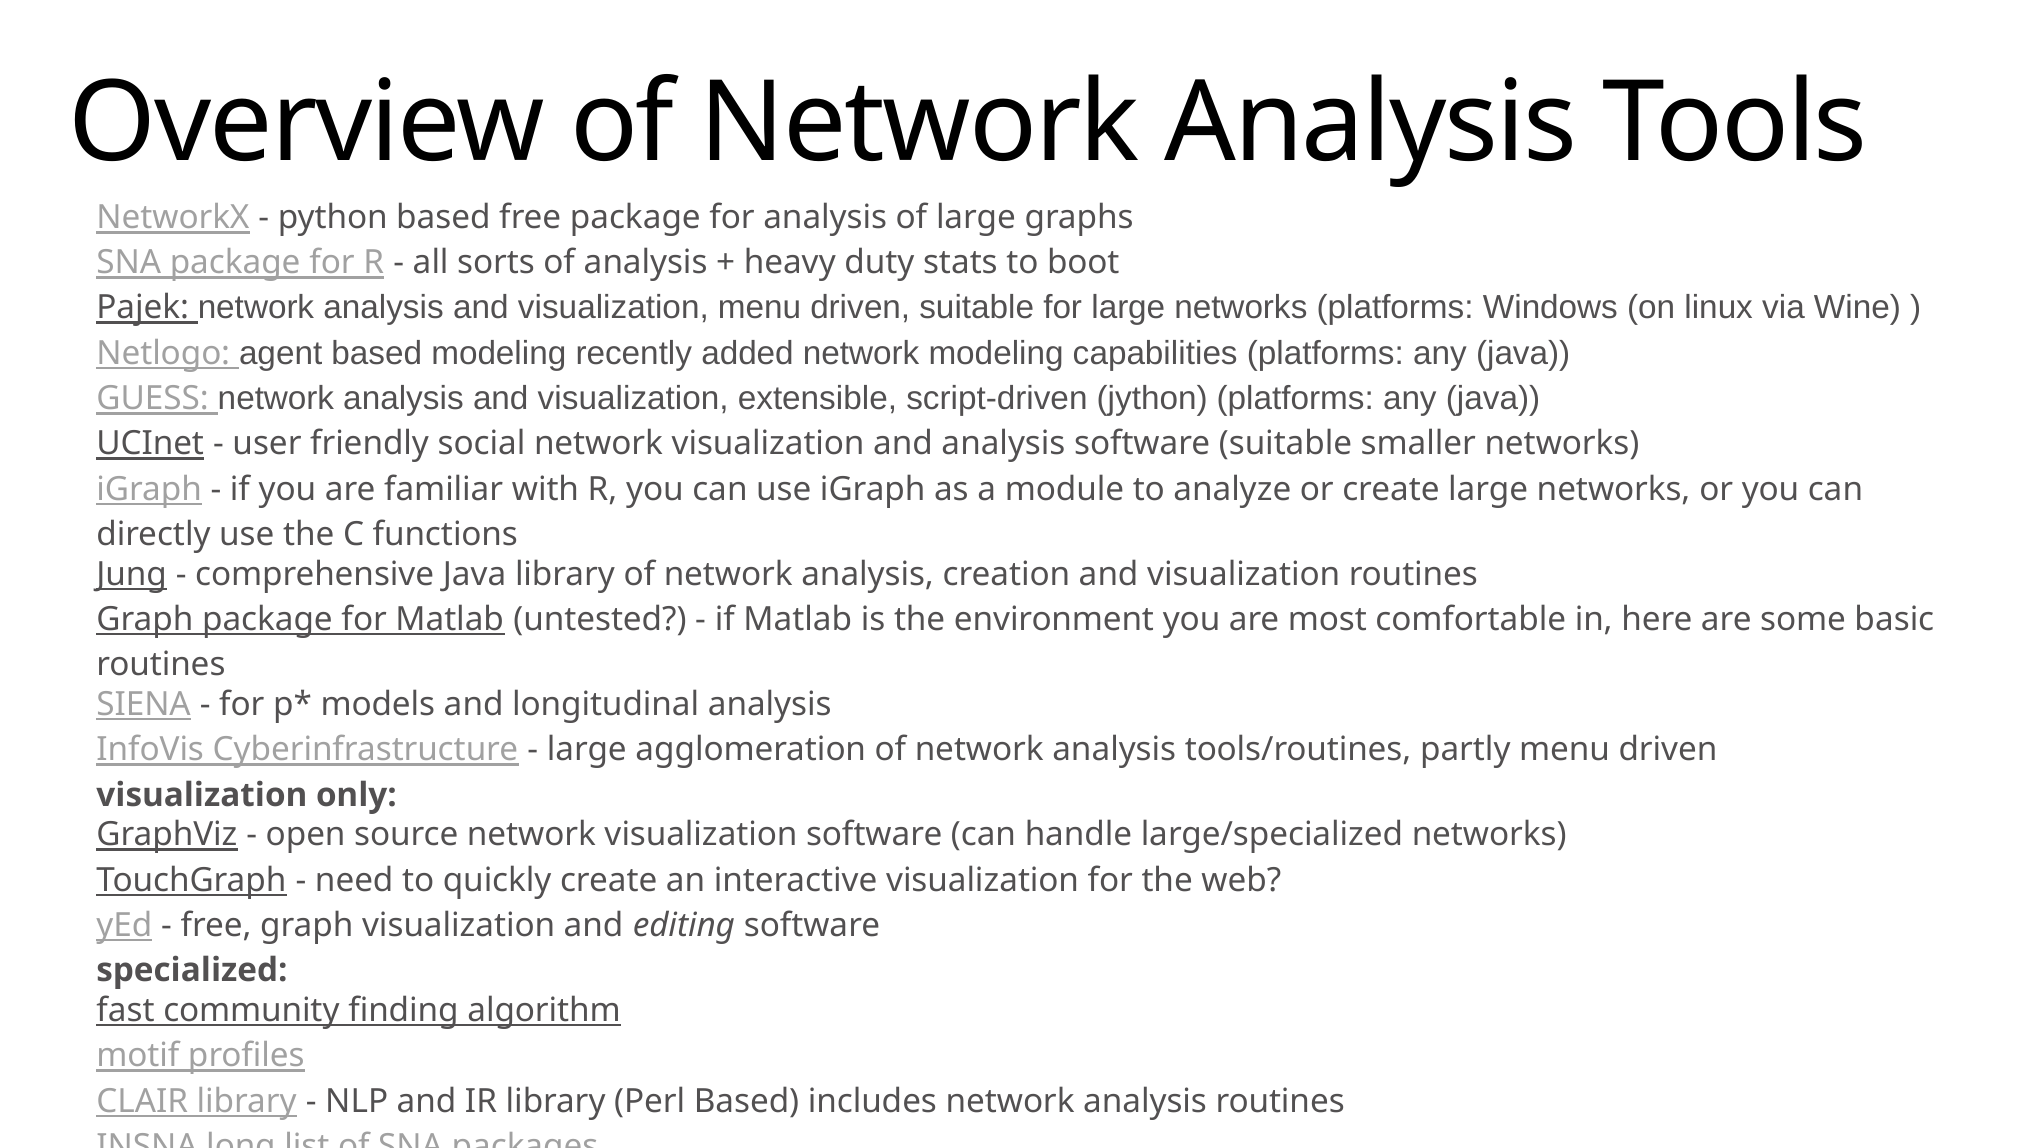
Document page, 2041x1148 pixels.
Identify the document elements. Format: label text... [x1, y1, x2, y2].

title Overview of Network Analysis Tools [45, 48, 1996, 200]
text_box NetworkX - python based free package for analysis of large graphs SNA package for R - all sorts of analysis + heavy duty stats to boot Pajek: network analysis and visualization, menu driven, suitable for large networks (platforms: Windows (on linux via Wine) ) Netlogo: agent based modeling recently added network modeling capabilities (platforms: any (java)) GUESS: network analysis and visualization, extensible, script-driven (jython) (platforms: any (java)) UCInet - user friendly social network visualization and analysis software (suitable smaller networks) iGraph - if you are familiar with R, you can use iGraph as a module to analyze or create large networks, or you can directly use the C functions Jung - comprehensive Java library of network analysis, creation and visualization routines Graph package for Matlab (untested?) - if Matlab is the environment you are most comfortable in, here are some basic routines SIENA - for p* models and longitudinal analysis InfoVis Cyberinfrastructure - large agglomeration of network analysis tools/routines, partly menu driven visualization only: GraphViz - open source network visualization software (can handle large/specialized networks) TouchGraph - need to quickly create an interactive visualization for the web? yEd - free, graph visualization and editing software specialized: fast community finding algorithm motif profiles CLAIR library - NLP and IR library (Perl Based) includes network analysis routines INSNA long list of SNA packages [78, 186, 1956, 1148]
